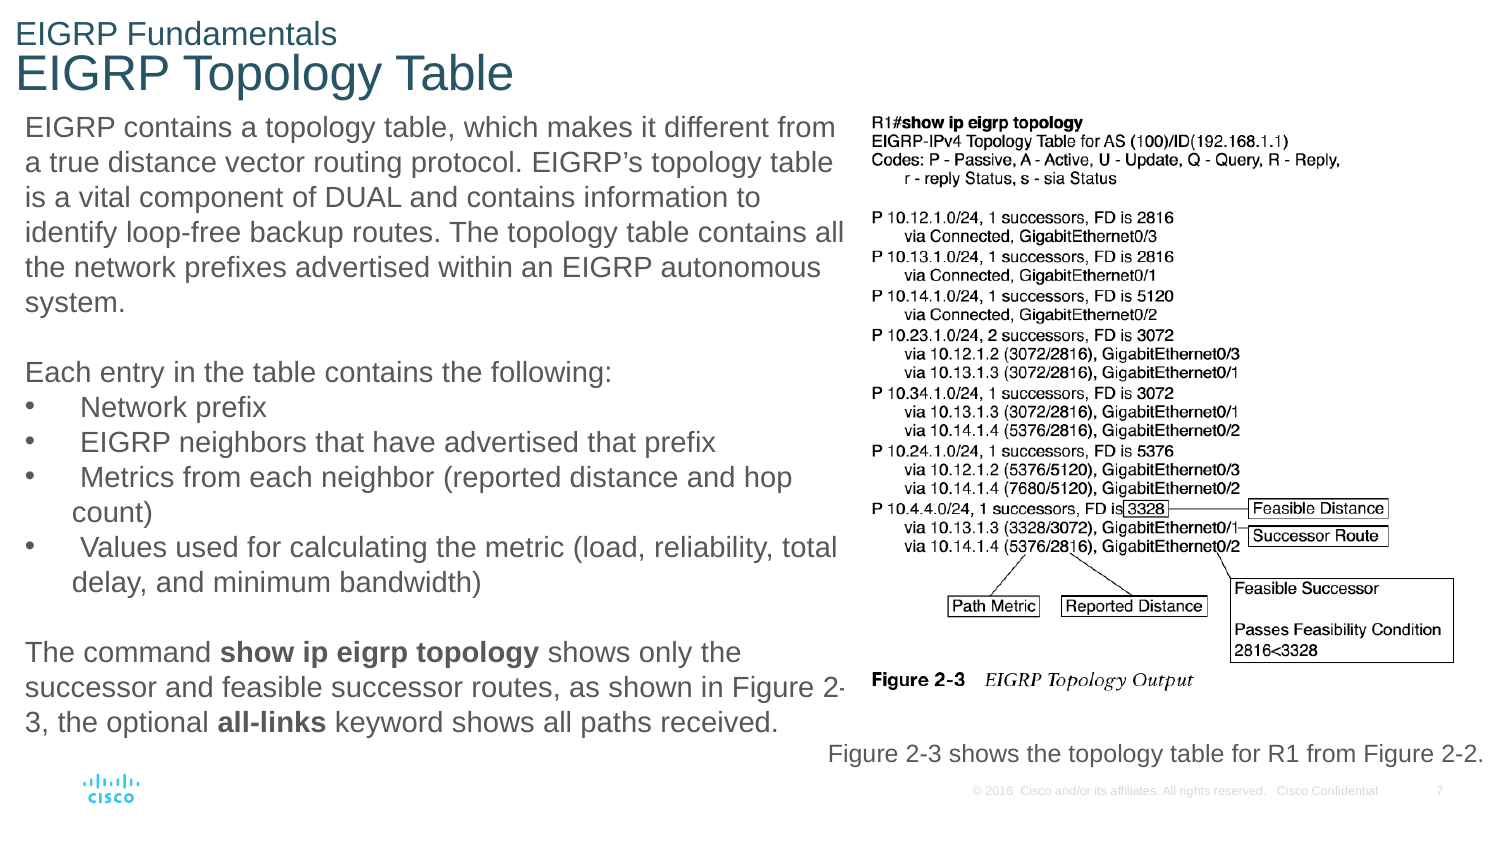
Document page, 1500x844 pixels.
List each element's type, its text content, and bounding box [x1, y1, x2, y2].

text_box EIGRP contains a topology table, which makes it different from a true distance vector routing protocol. EIGRP’s topology table is a vital component of DUAL and contains information to identify loop-free backup routes. The topology table contains all the network prefixes advertised within an EIGRP autonomous system. Each entry in the table contains the following: Network prefix EIGRP neighbors that have advertised that prefix Metrics from each neighbor (reported distance and hop count) Values used for calculating the metric (load, reliability, total delay, and minimum bandwidth) The command show ip eigrp topology shows only the successor and feasible successor routes, as shown in Figure 2-3, the optional all-links keyword shows all paths received. [10, 101, 868, 746]
text_box Figure 2-3 shows the topology table for R1 from Figure 2-2. [813, 729, 1500, 775]
title EIGRP Fundamentals EIGRP Topology Table [0, 0, 1369, 121]
picture [844, 109, 1470, 695]
